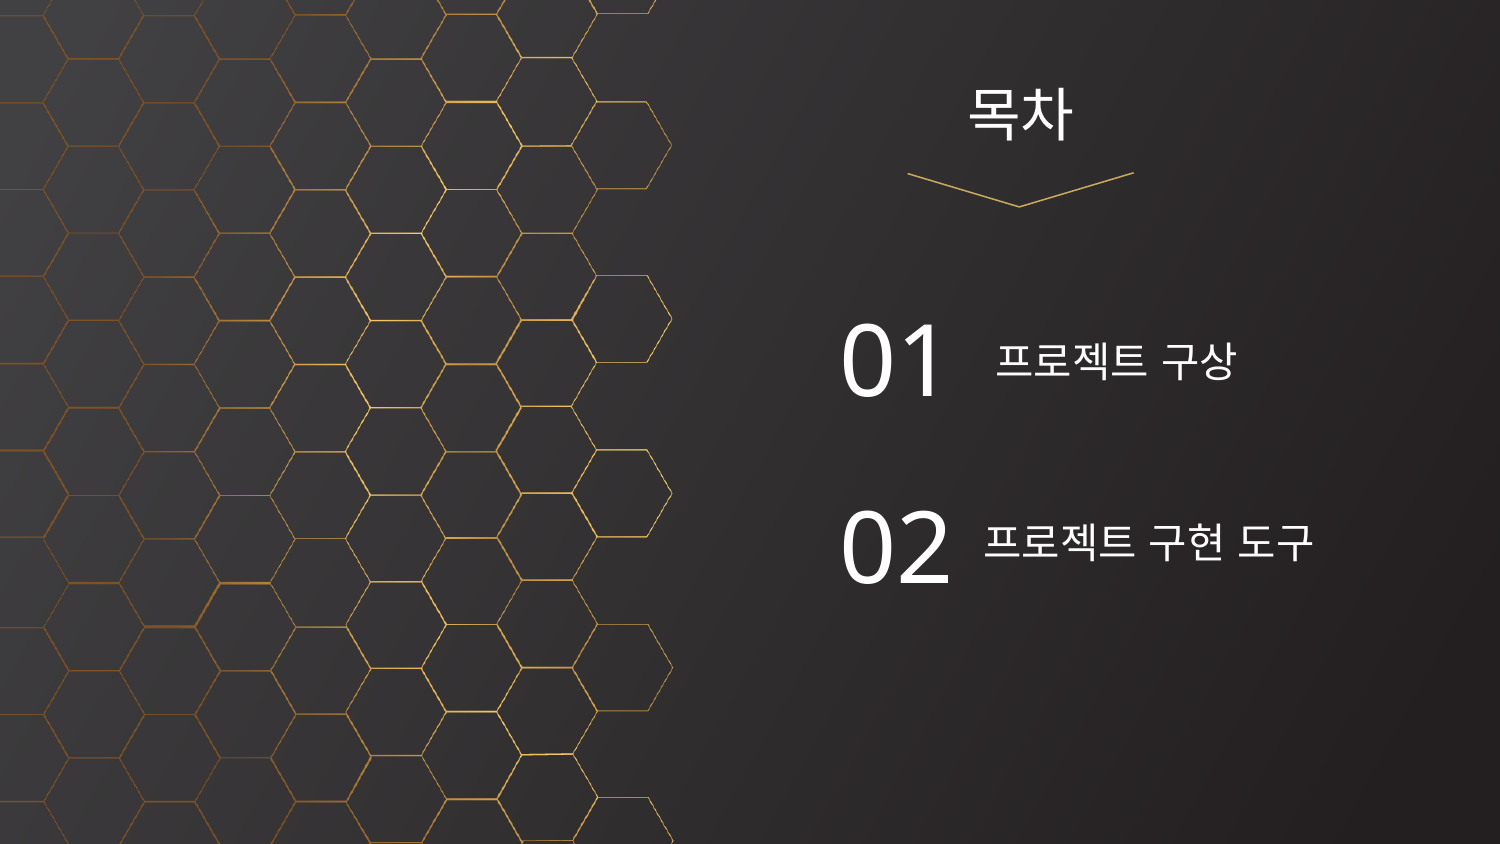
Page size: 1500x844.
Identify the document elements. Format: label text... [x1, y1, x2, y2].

picture [0, 0, 1500, 844]
title 01 [794, 308, 1000, 404]
title 02 [794, 495, 1000, 591]
text_box [907, 172, 1134, 207]
title 목차 [842, 35, 1199, 192]
subtitle 프로젝트 구상 [896, 321, 1254, 416]
subtitle 프로젝트 구현 도구 [968, 502, 1428, 596]
